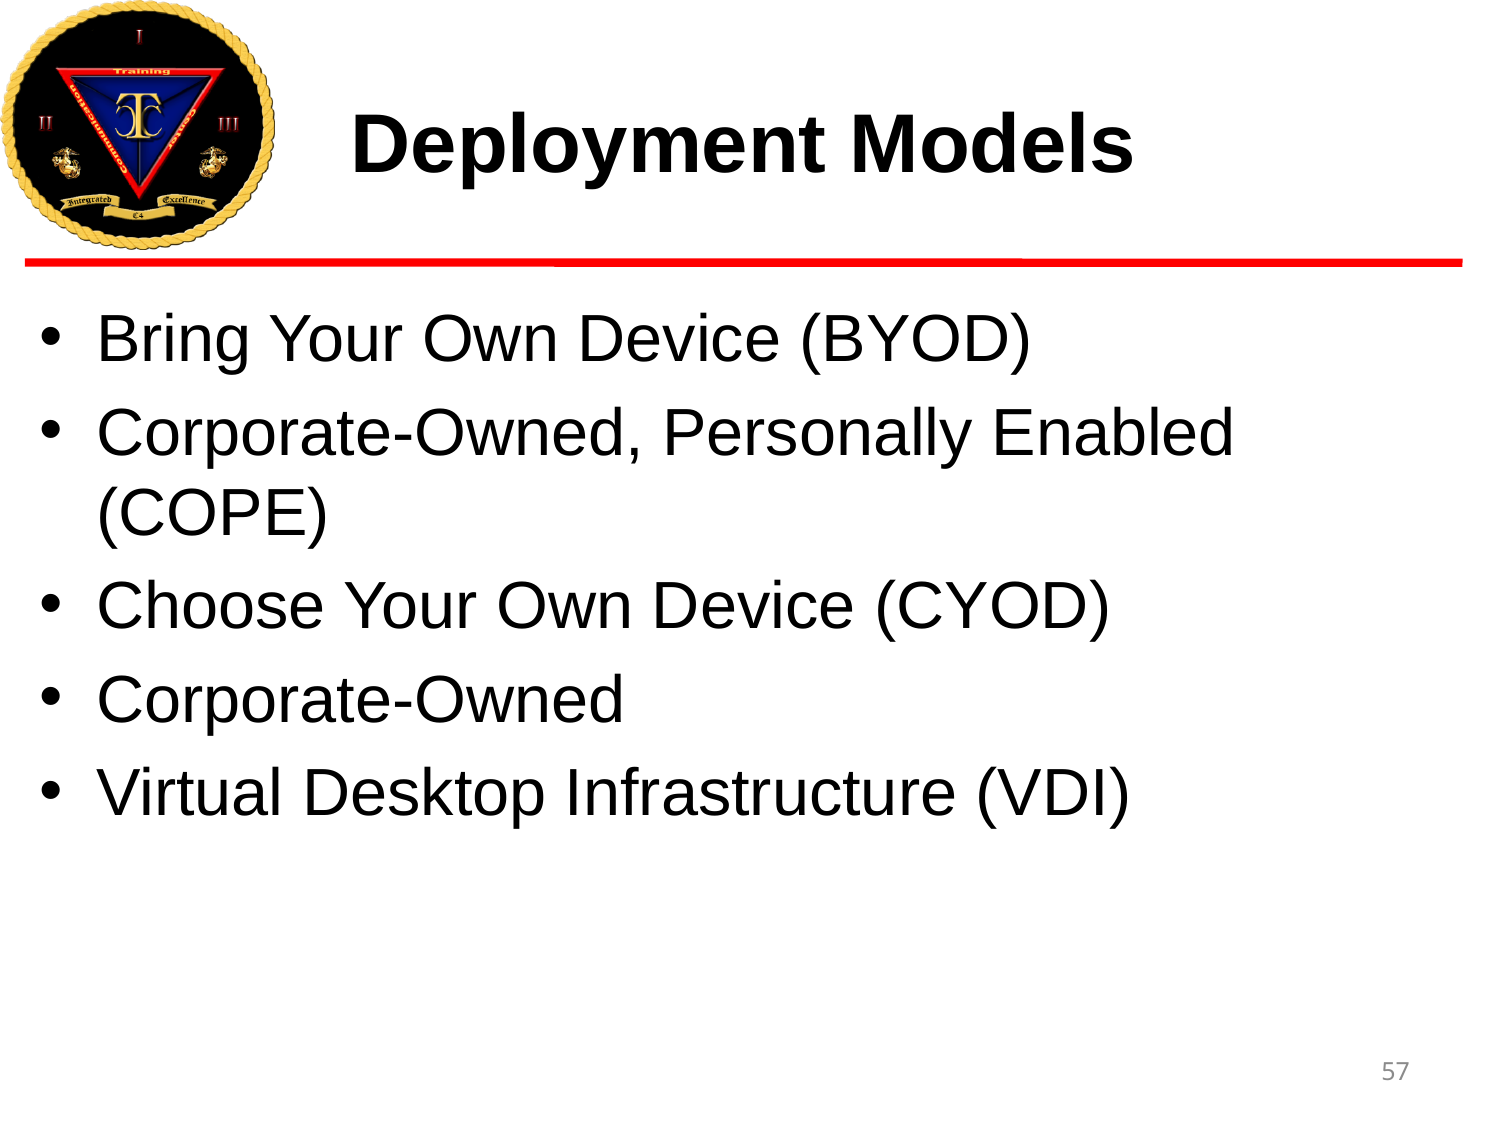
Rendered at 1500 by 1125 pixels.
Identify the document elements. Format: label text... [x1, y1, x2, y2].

list Bring Your Own Device (BYOD) Corporate-Owned, Personally Enabled (COPE) Choose Your Own Device (CYOD) Corporate-Owned Virtual Desktop Infrastructure (VDI) [24, 287, 1463, 1125]
slide_number 57 [1074, 1042, 1425, 1103]
picture [0, 0, 275, 250]
title Deployment Models [24, 44, 1463, 233]
